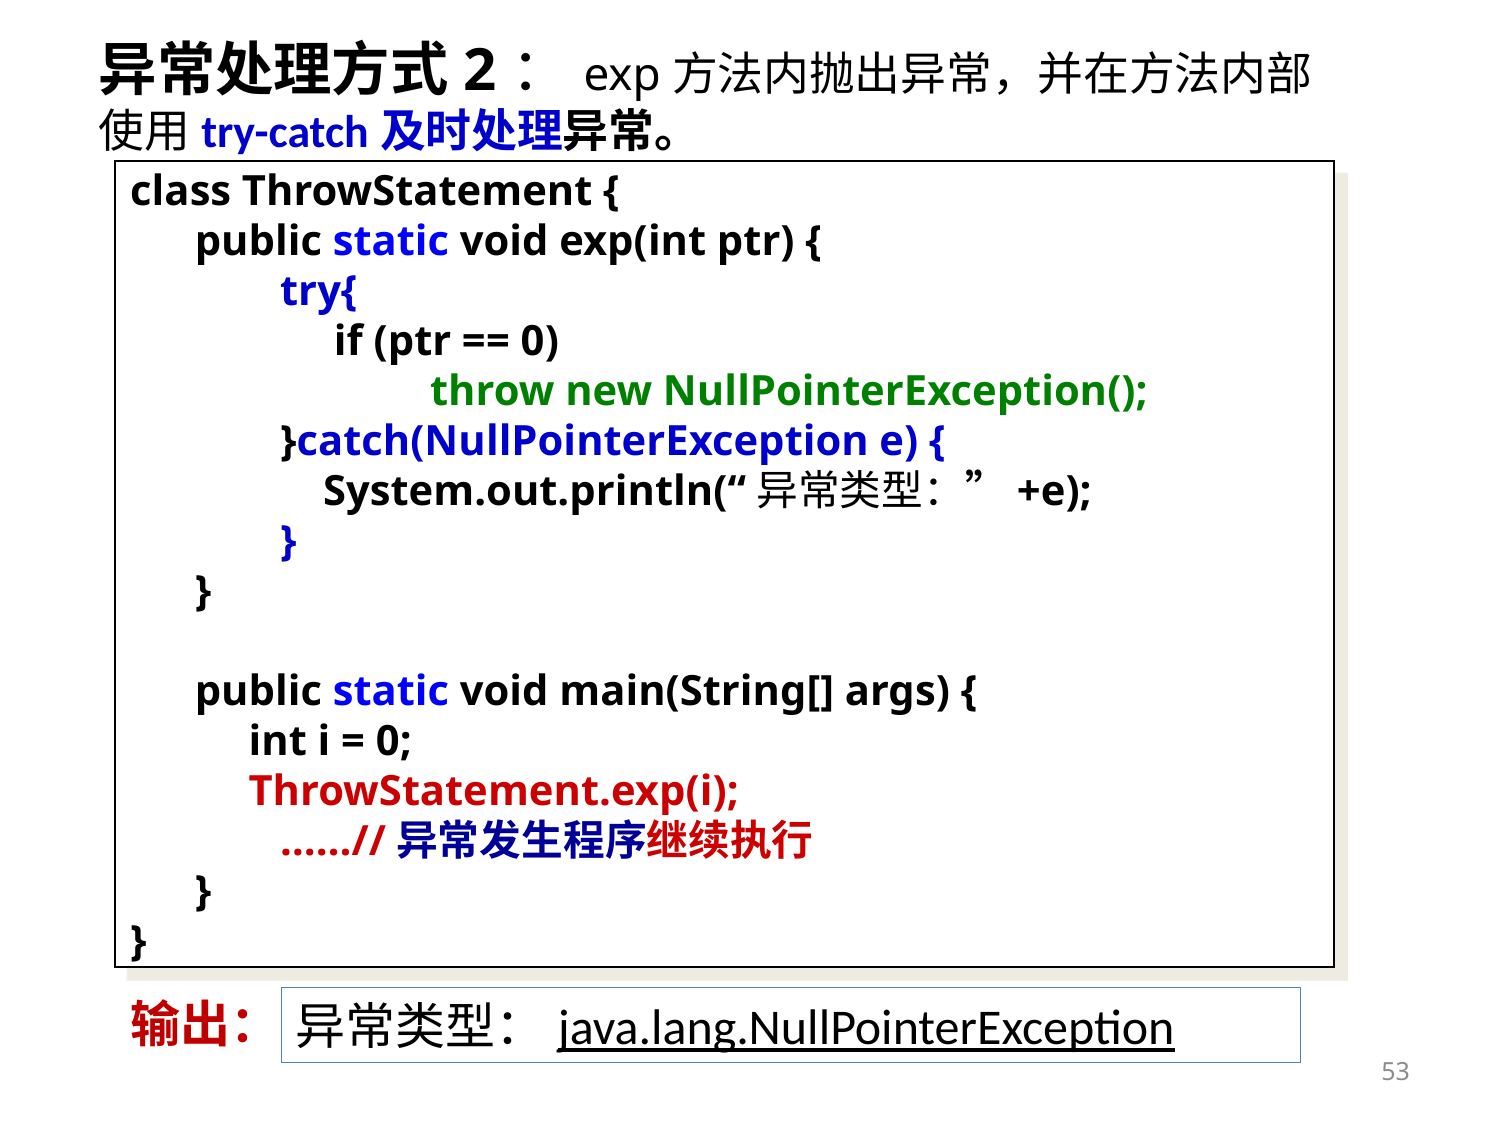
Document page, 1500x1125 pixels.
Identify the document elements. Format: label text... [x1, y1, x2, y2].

title 异常处理方式2：exp方法内抛出异常，并在方法内部使用try-catch及时处理异常。 [83, 22, 1366, 167]
slide_number 53 [1074, 1042, 1425, 1103]
text_box class ThrowStatement { public static void exp(int ptr) { try{ if (ptr == 0) throw new NullPointerException(); }catch(NullPointerException e) { System.out.println(“异常类型：”+e); } } public static void main(String[] args) { int i = 0; ThrowStatement.exp(i); ……//异常发生程序继续执行 } } [115, 160, 1335, 967]
text_box 输出： [115, 985, 280, 1060]
text_box 异常类型：java.lang.NullPointerException [281, 987, 1301, 1063]
